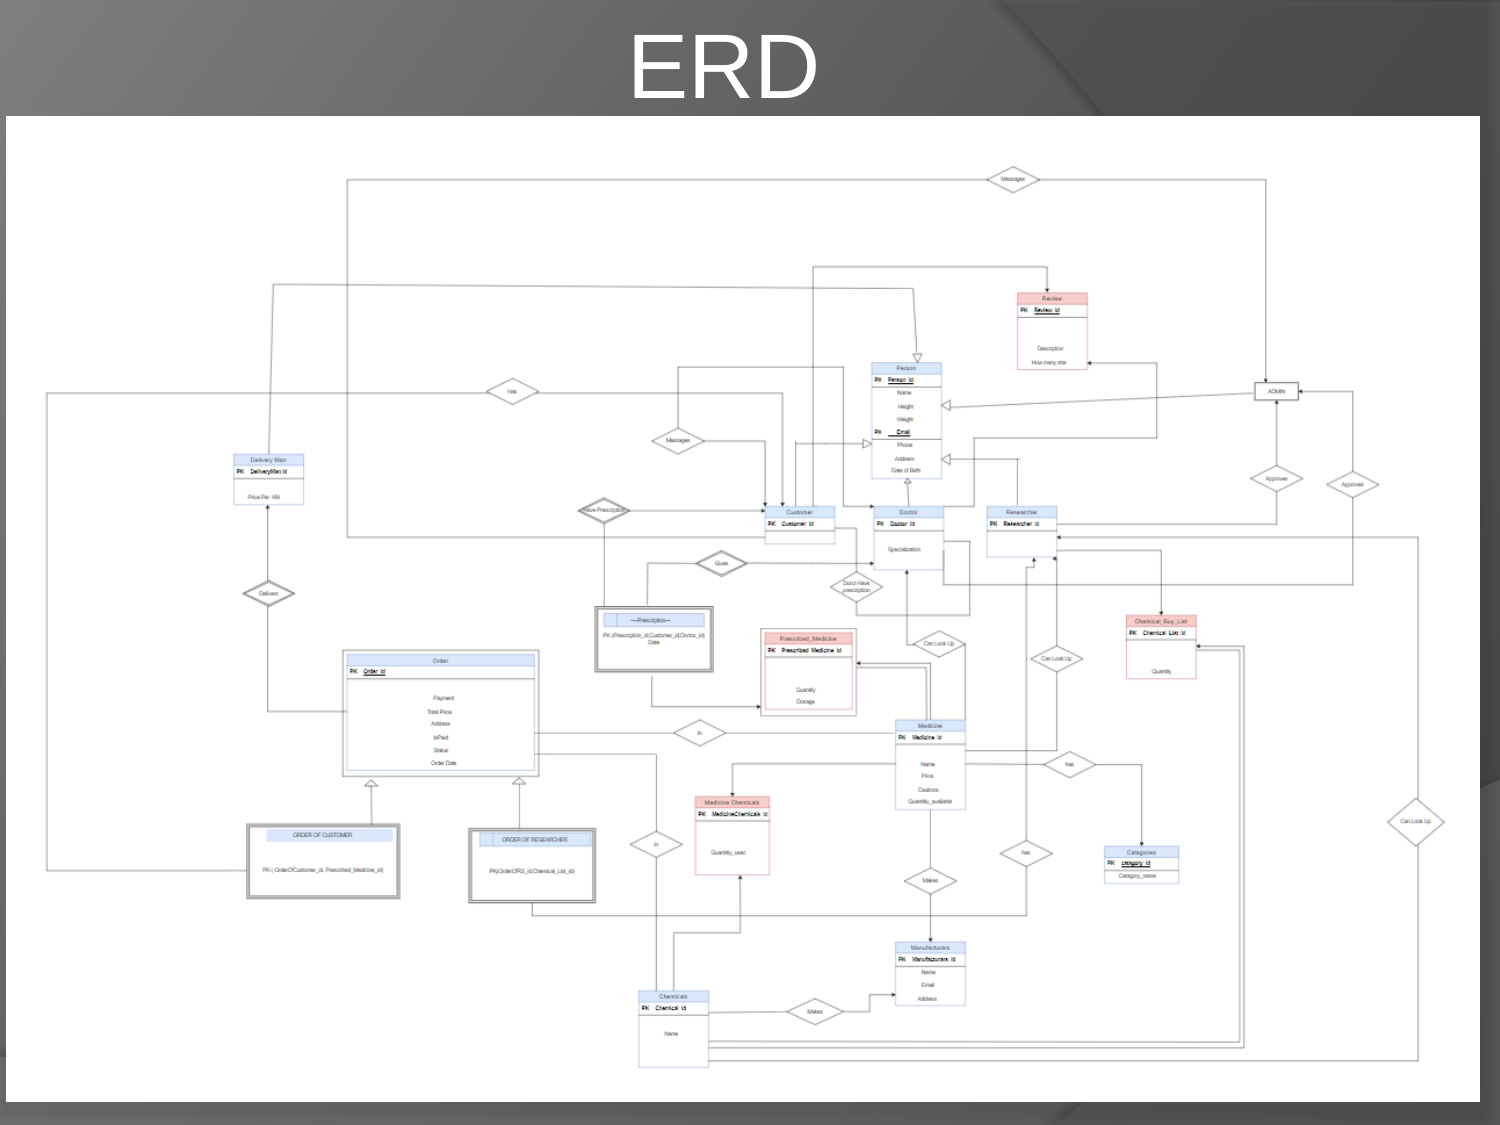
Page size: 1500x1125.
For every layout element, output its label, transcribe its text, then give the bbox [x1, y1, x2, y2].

text_box ERD [374, 0, 1075, 106]
picture [6, 116, 1481, 1102]
